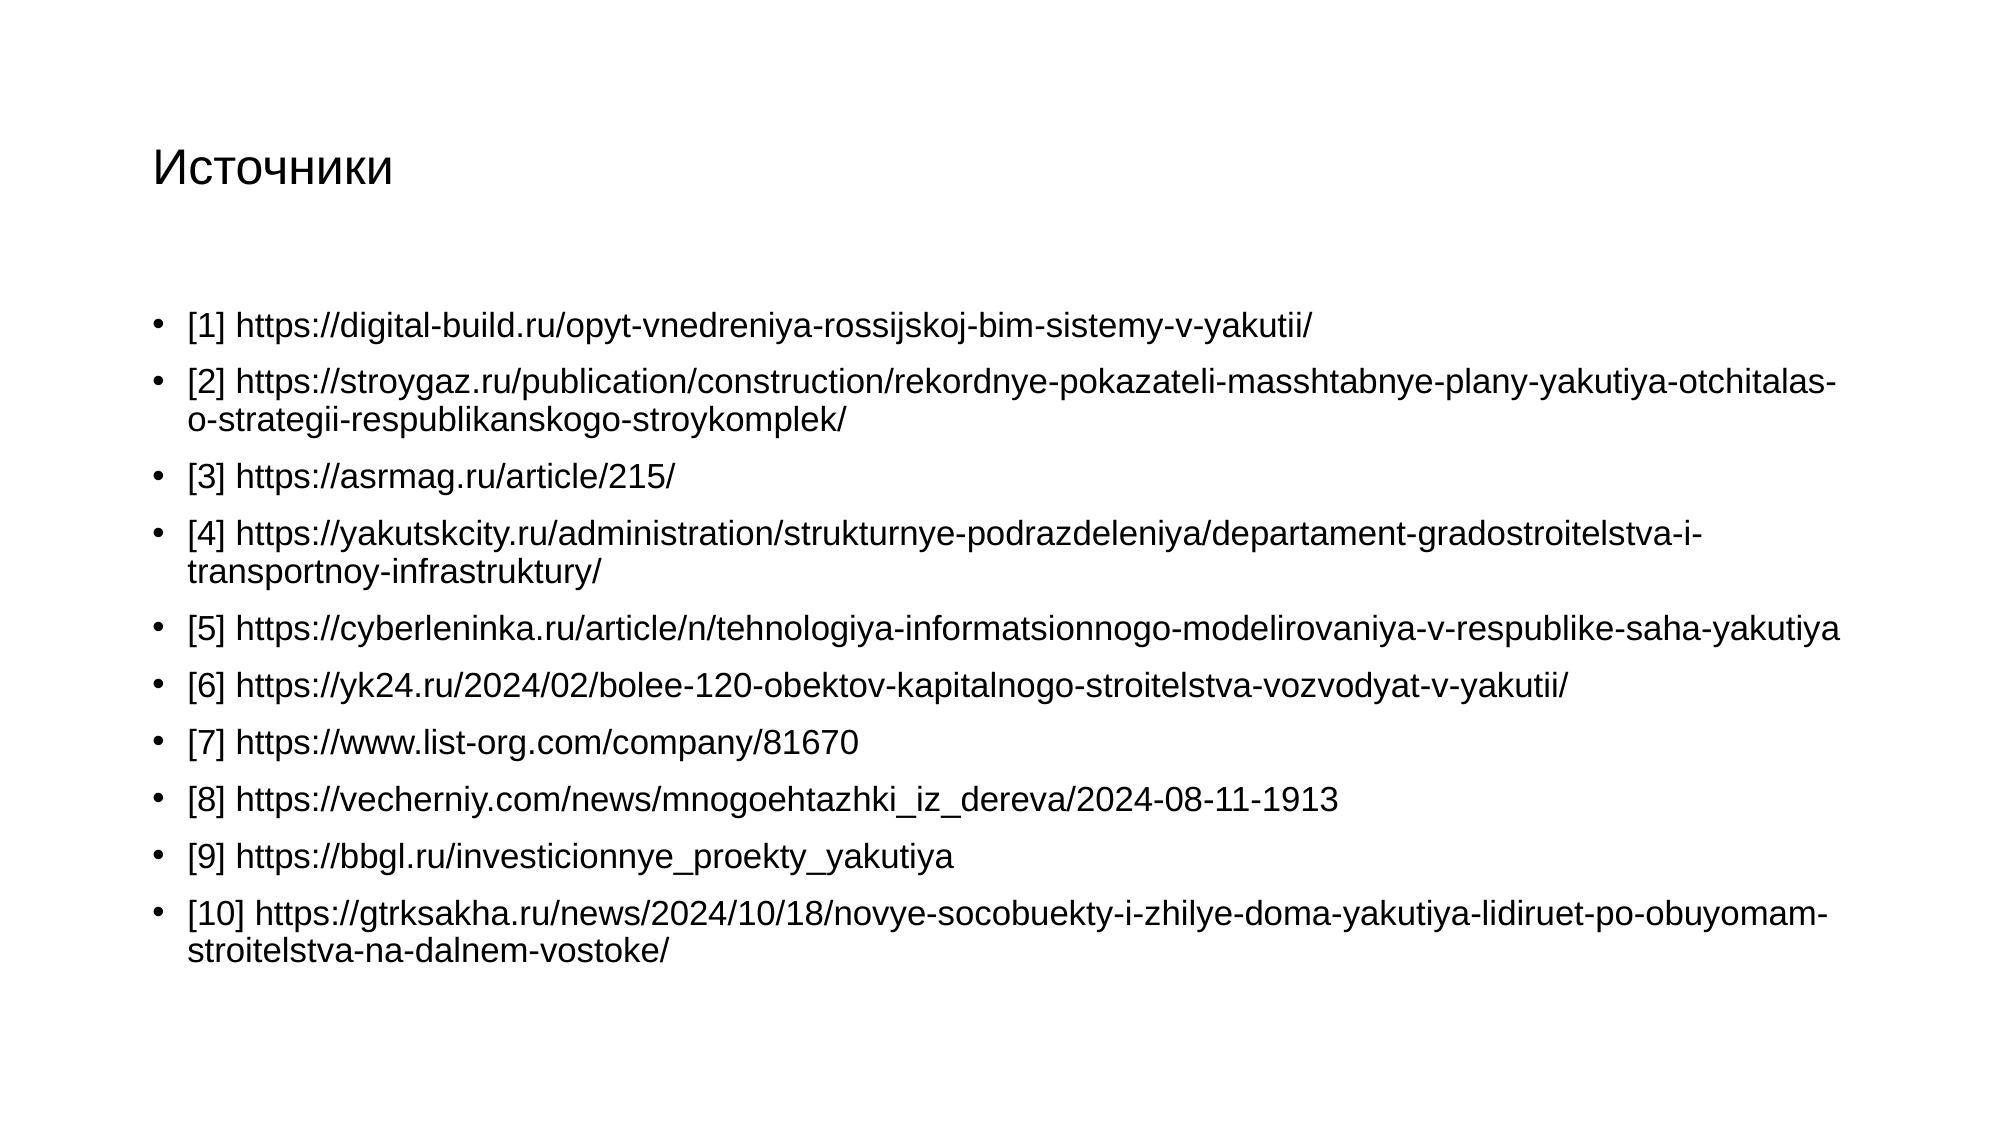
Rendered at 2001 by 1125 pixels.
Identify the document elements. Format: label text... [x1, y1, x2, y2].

title Источники [137, 59, 1863, 278]
list [1] https://digital-build.ru/opyt-vnedreniya-rossijskoj-bim-sistemy-v-yakutii/ [2] https://stroygaz.ru/publication/construction/rekordnye-pokazateli-masshtabnye-plany-yakutiya-otchitalas-o-strategii-respublikanskogo-stroykomplek/ [3] https://asrmag.ru/article/215/ [4] https://yakutskcity.ru/administration/strukturnye-podrazdeleniya/departament-gradostroitelstva-i-transportnoy-infrastruktury/ [5] https://cyberleninka.ru/article/n/tehnologiya-informatsionnogo-modelirovaniya-v-respublike-saha-yakutiya [6] https://yk24.ru/2024/02/bolee-120-obektov-kapitalnogo-stroitelstva-vozvodyat-v-yakutii/ [7] https://www.list-org.com/company/81670 [8] https://vecherniy.com/news/mnogoehtazhki_iz_dereva/2024-08-11-1913 [9] https://bbgl.ru/investicionnye_proekty_yakutiya [10] https://gtrksakha.ru/news/2024/10/18/novye-socobuekty-i-zhilye-doma-yakutiya-lidiruet-po-obuyomam-stroitelstva-na-dalnem-vostoke/ [137, 299, 1863, 1014]
